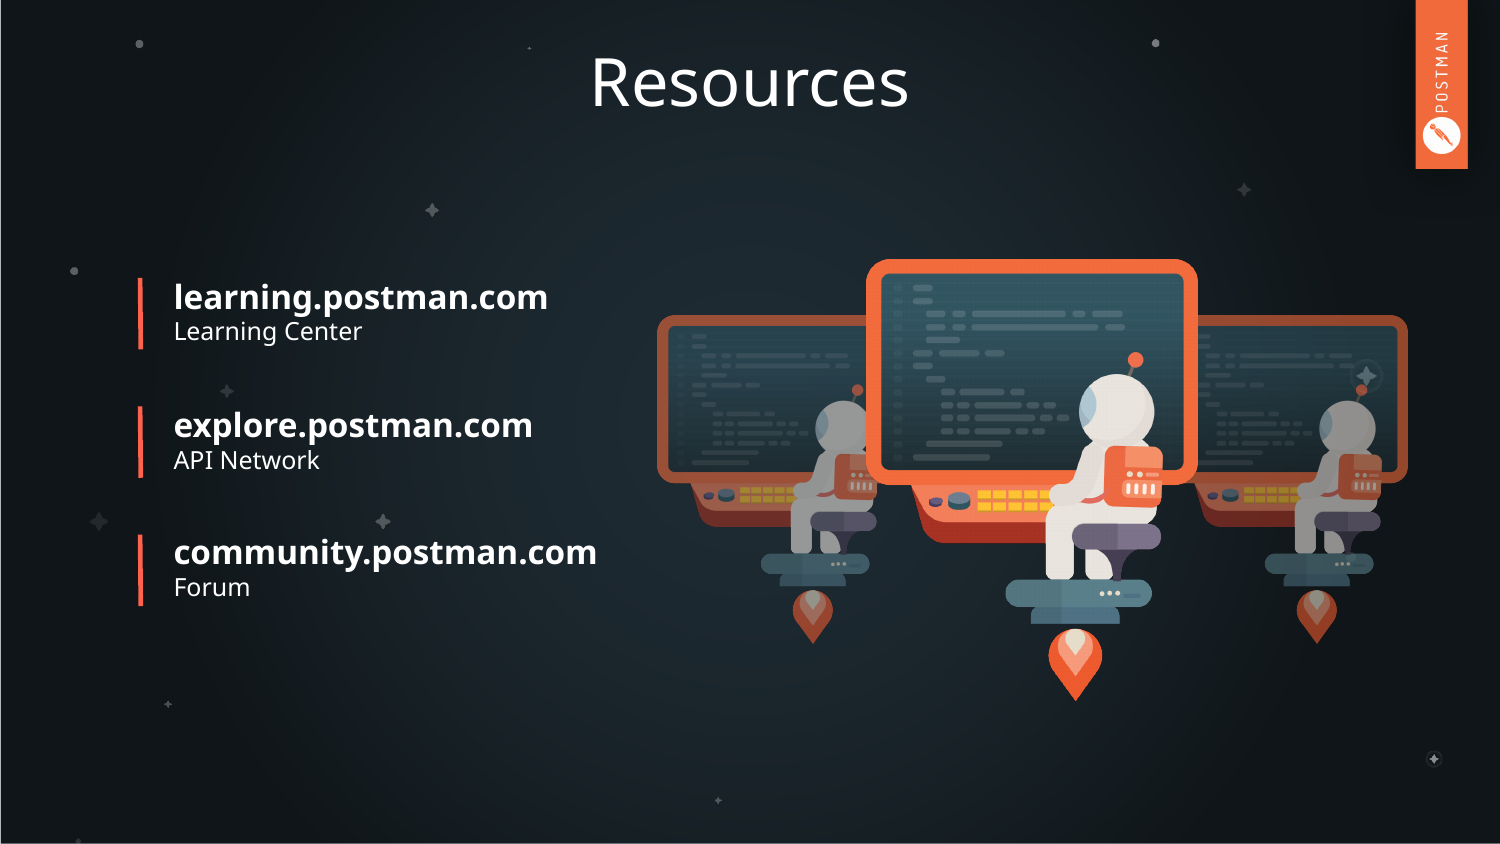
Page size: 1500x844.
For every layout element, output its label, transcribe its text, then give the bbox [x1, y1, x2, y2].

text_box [139, 269, 601, 353]
title Resources [103, 36, 1397, 145]
picture [0, 0, 1500, 844]
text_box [139, 397, 651, 481]
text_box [139, 524, 651, 608]
